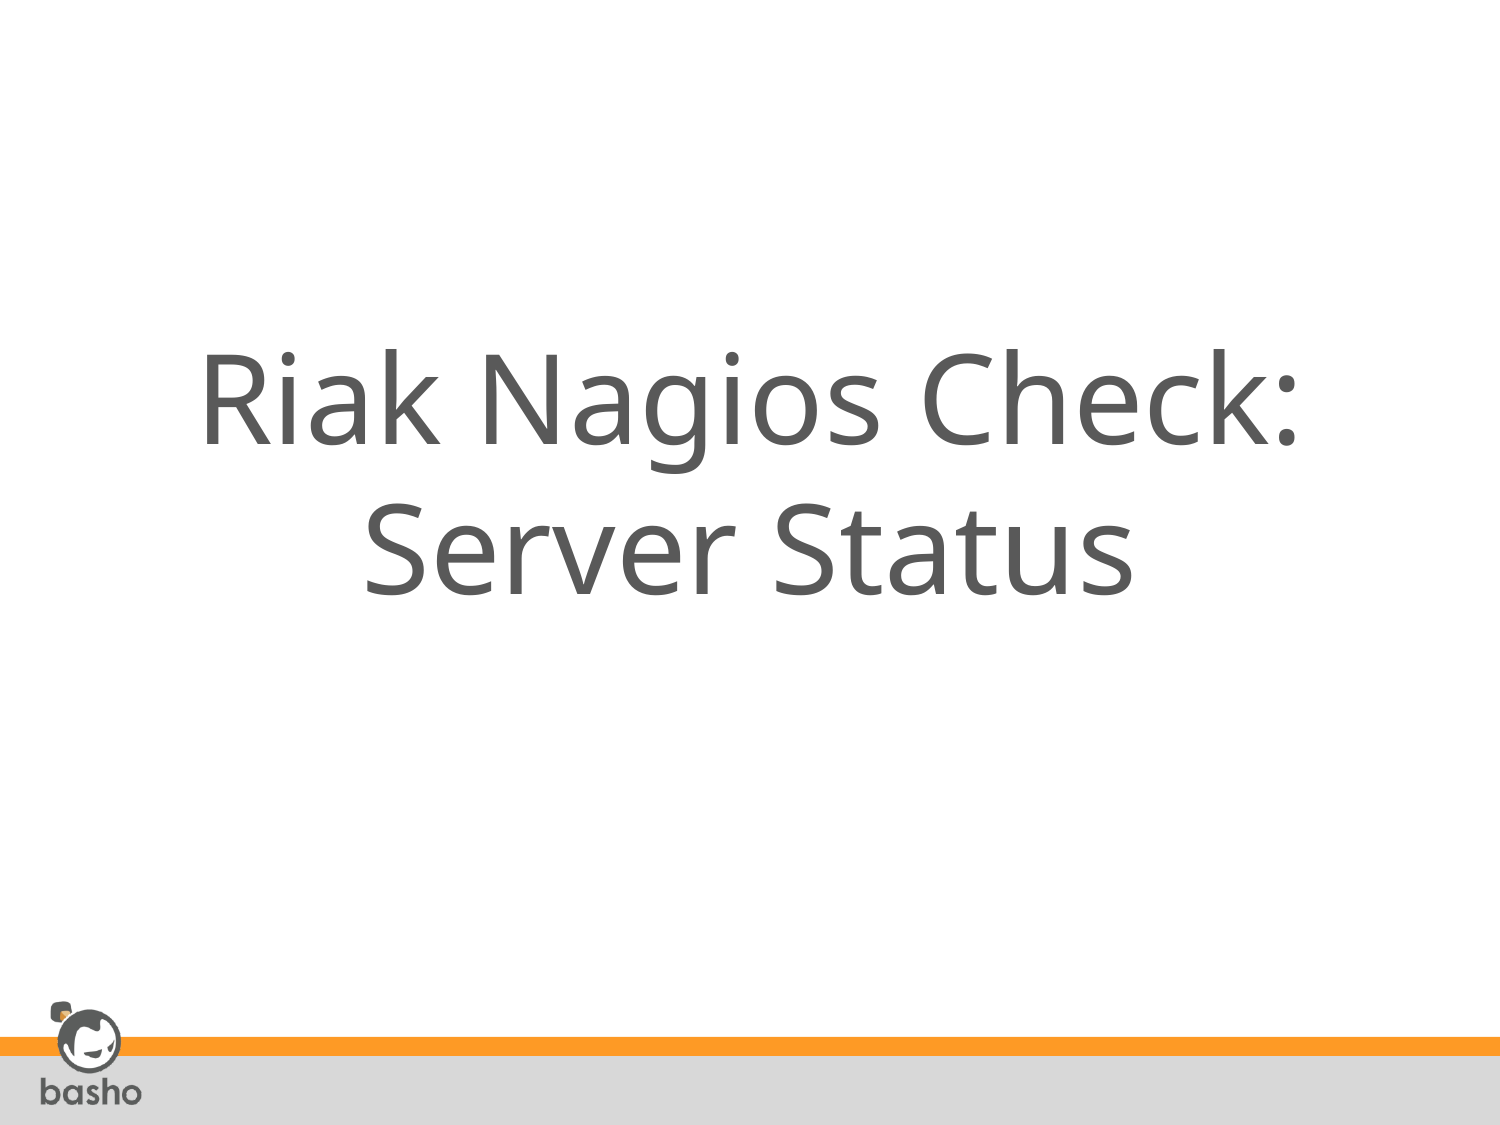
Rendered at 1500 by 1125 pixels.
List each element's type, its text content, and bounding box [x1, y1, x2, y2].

title Riak Nagios Check: Server Status [112, 302, 1388, 638]
picture [38, 1001, 144, 1115]
